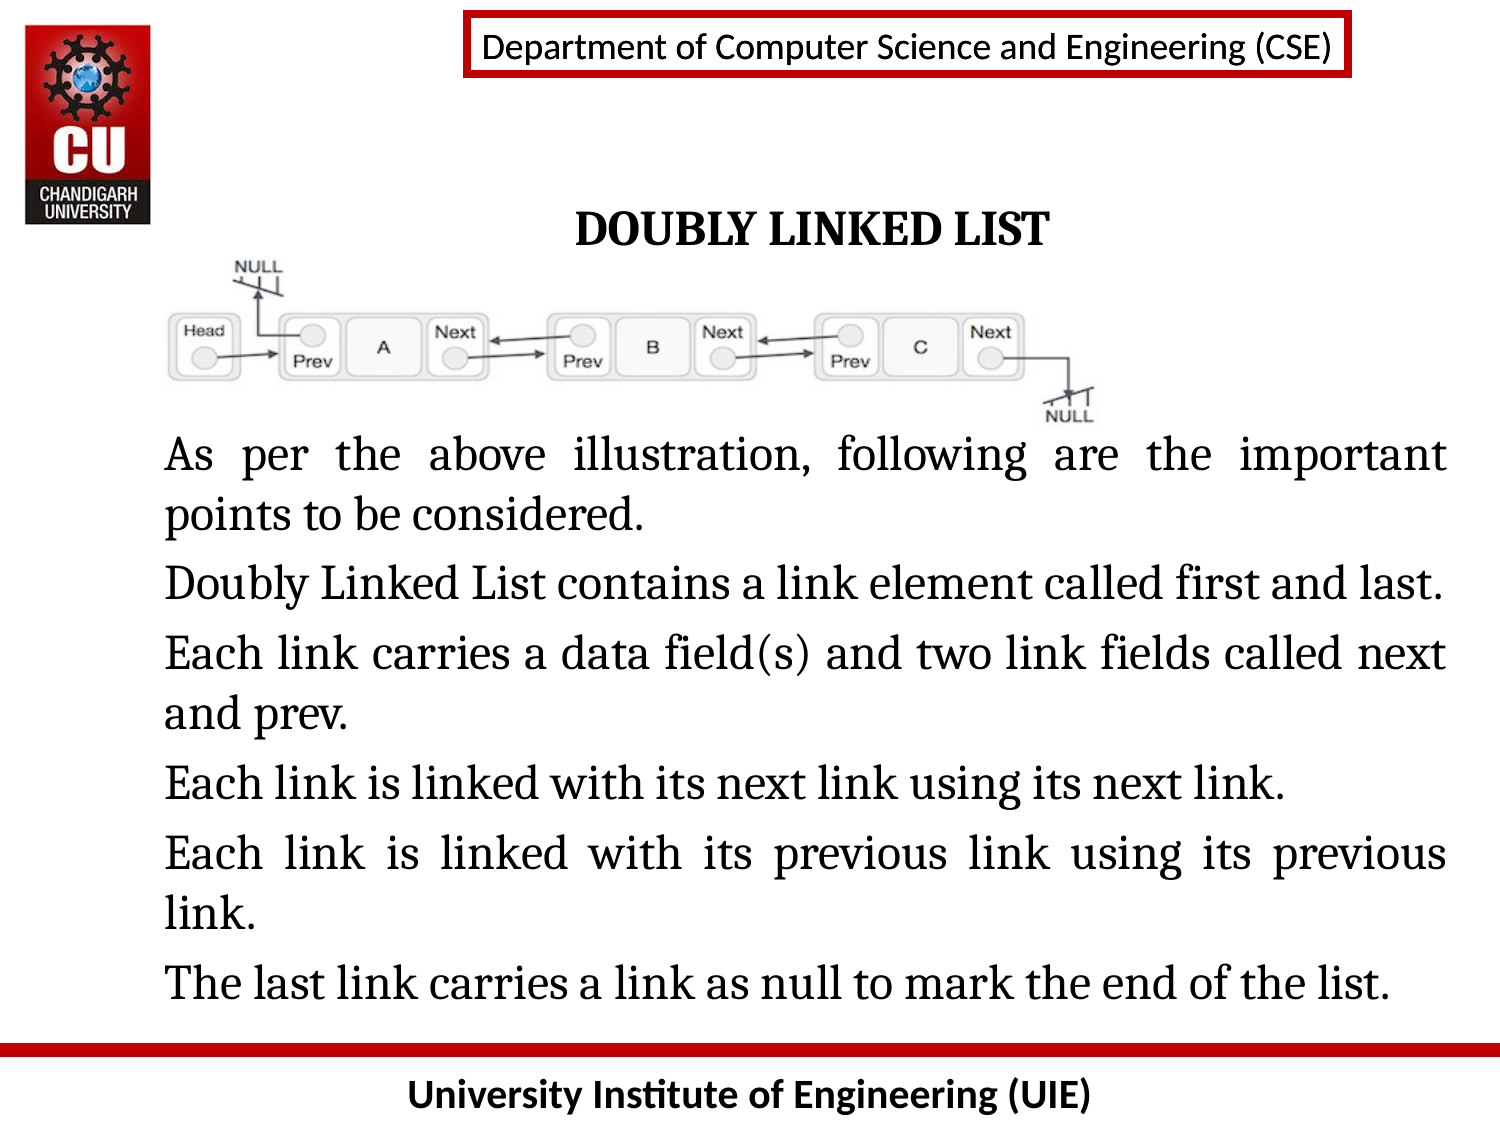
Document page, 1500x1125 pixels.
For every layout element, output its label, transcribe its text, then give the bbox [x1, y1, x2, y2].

picture [162, 257, 1101, 430]
list As per the above illustration, following are the important points to be considered. Doubly Linked List contains a link element called first and last. Each link carries a data field(s) and two link fields called next and prev. Each link is linked with its next link using its next link. Each link is linked with its previous link using its previous link. The last link carries a link as null to mark the end of the list. [150, 412, 1463, 1025]
picture [24, 24, 151, 225]
title DOUBLY LINKED LIST [162, 174, 1463, 275]
